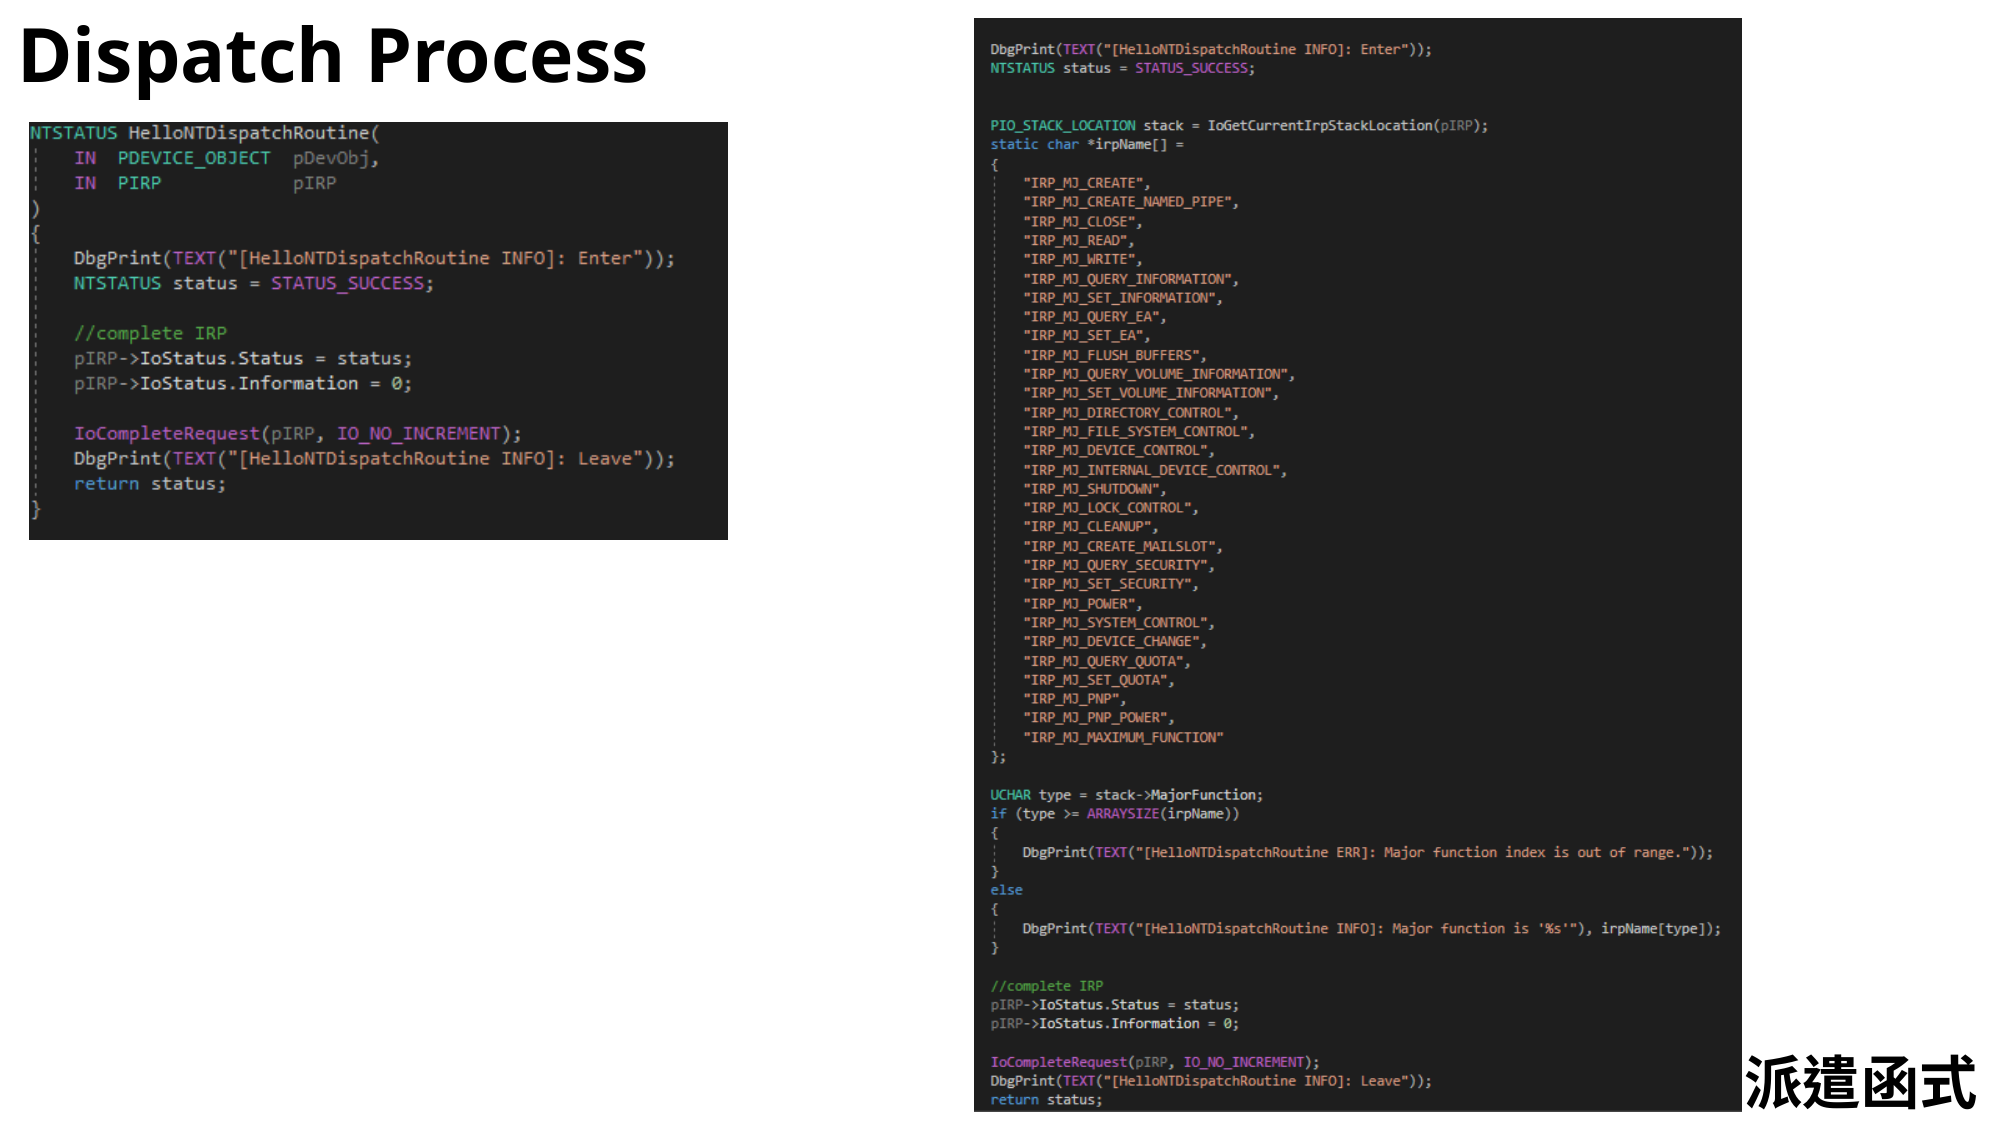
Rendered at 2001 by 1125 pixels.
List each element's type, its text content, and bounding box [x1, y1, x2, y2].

text_box 派遣函式 [1729, 1039, 2000, 1124]
picture [974, 18, 1742, 1112]
text_box Dispatch Process [2, 0, 830, 105]
picture [29, 122, 728, 540]
